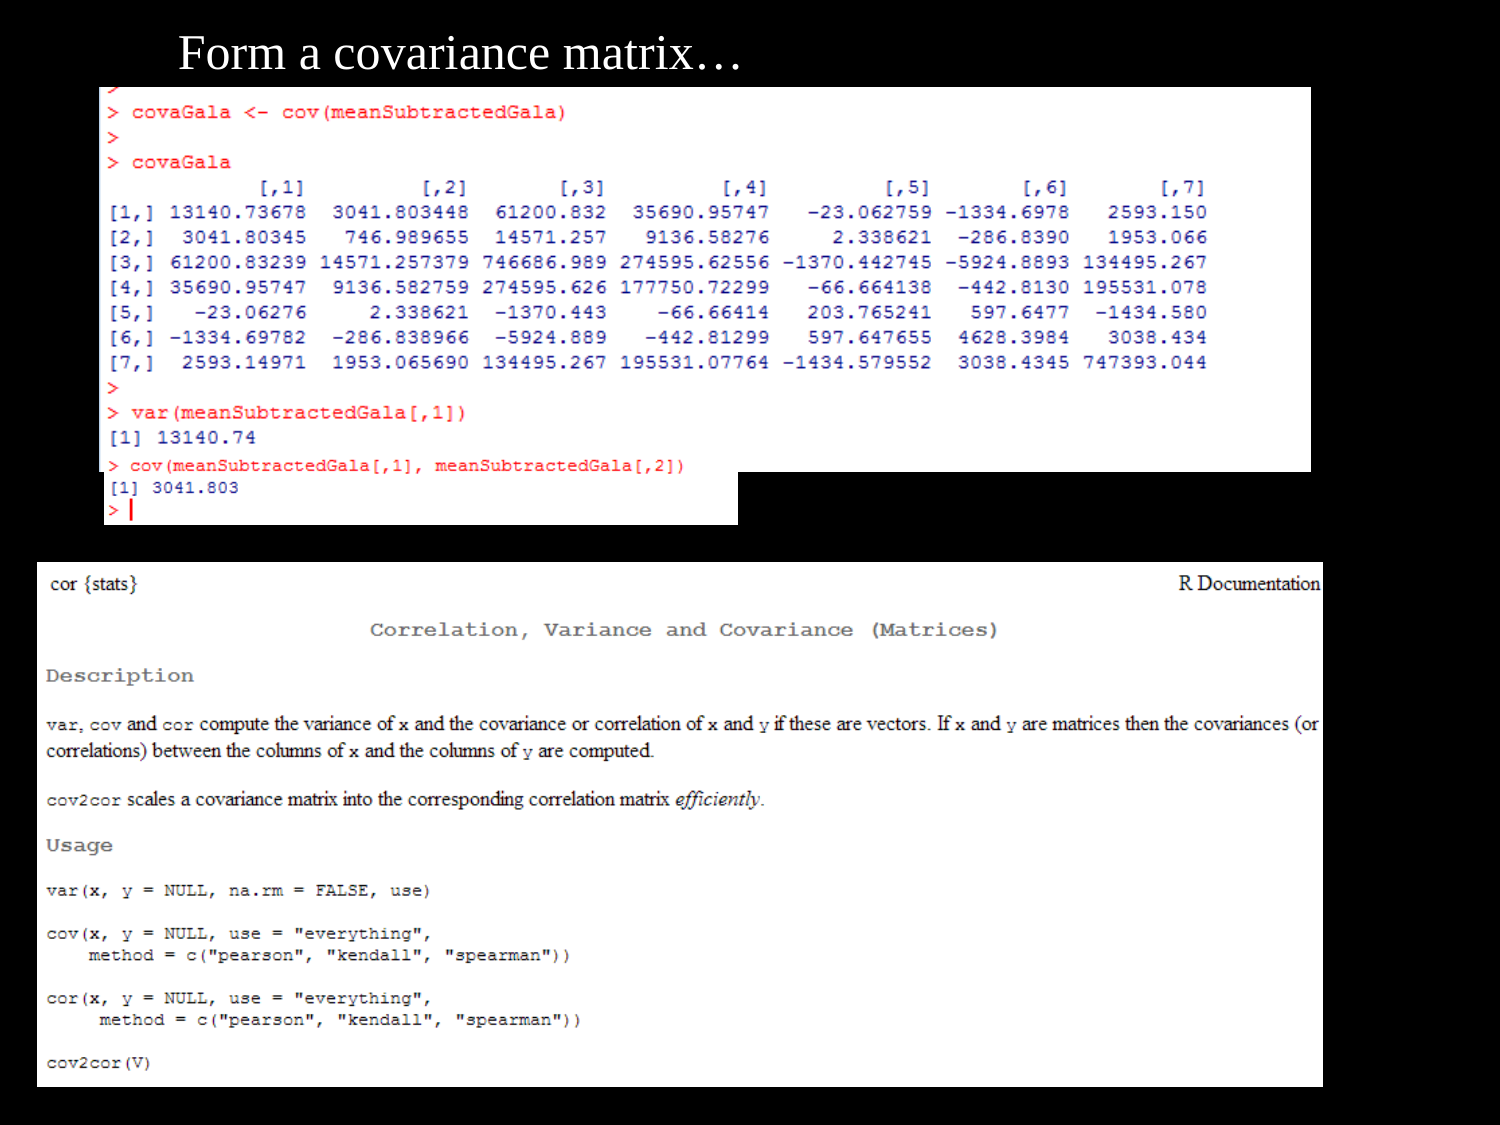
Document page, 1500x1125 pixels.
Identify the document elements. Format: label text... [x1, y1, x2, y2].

picture [37, 562, 1323, 1087]
picture [99, 87, 1312, 526]
text_box Form a covariance matrix… [163, 12, 759, 85]
